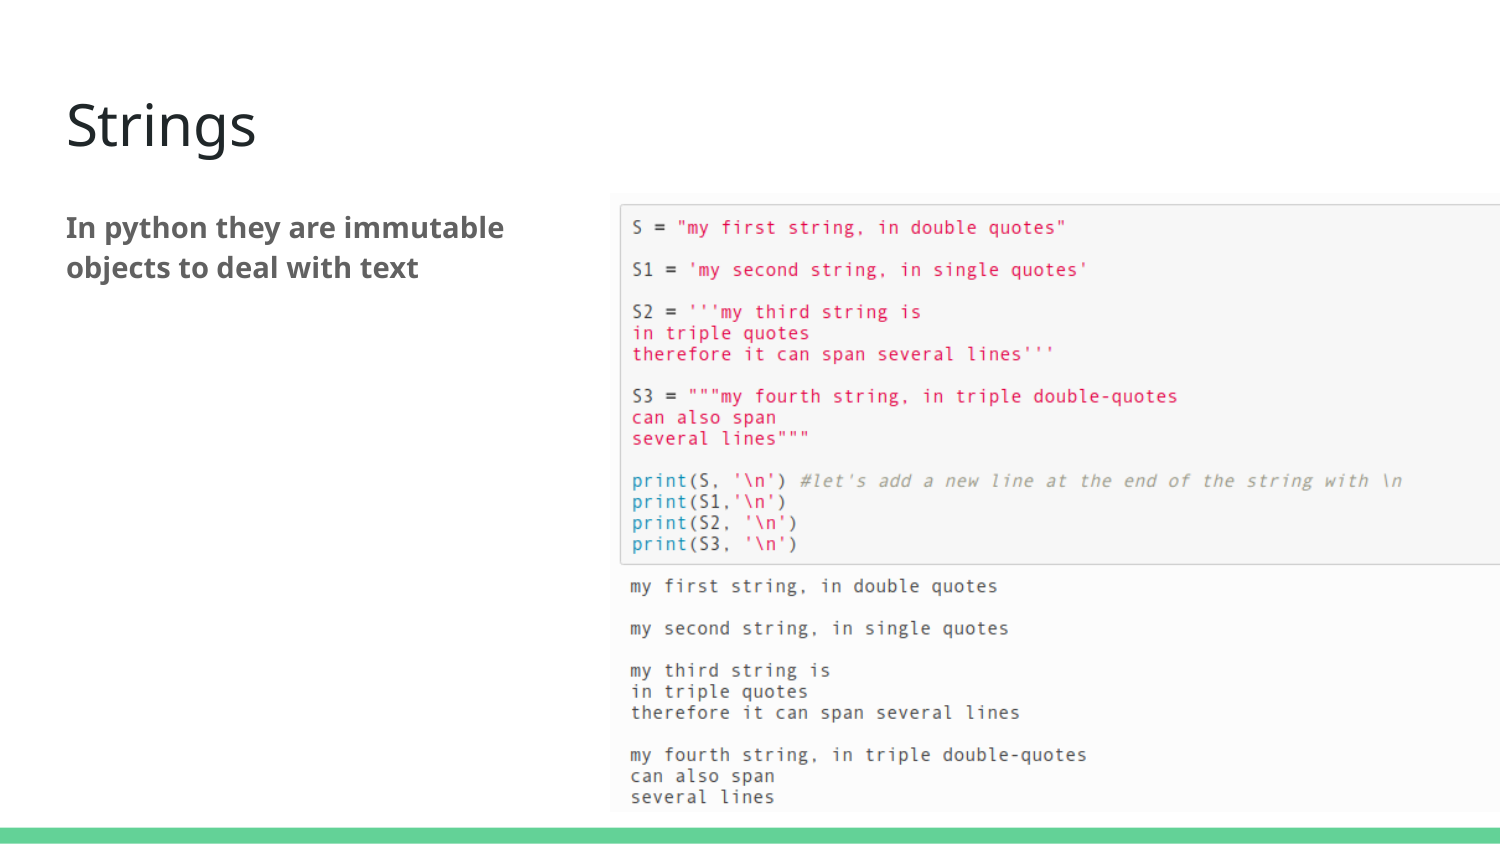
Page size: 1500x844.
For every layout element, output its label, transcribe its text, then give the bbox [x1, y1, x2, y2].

title Strings [51, 72, 1449, 167]
picture [610, 193, 1500, 812]
list In python they are immutable objects to deal with text [51, 189, 566, 750]
